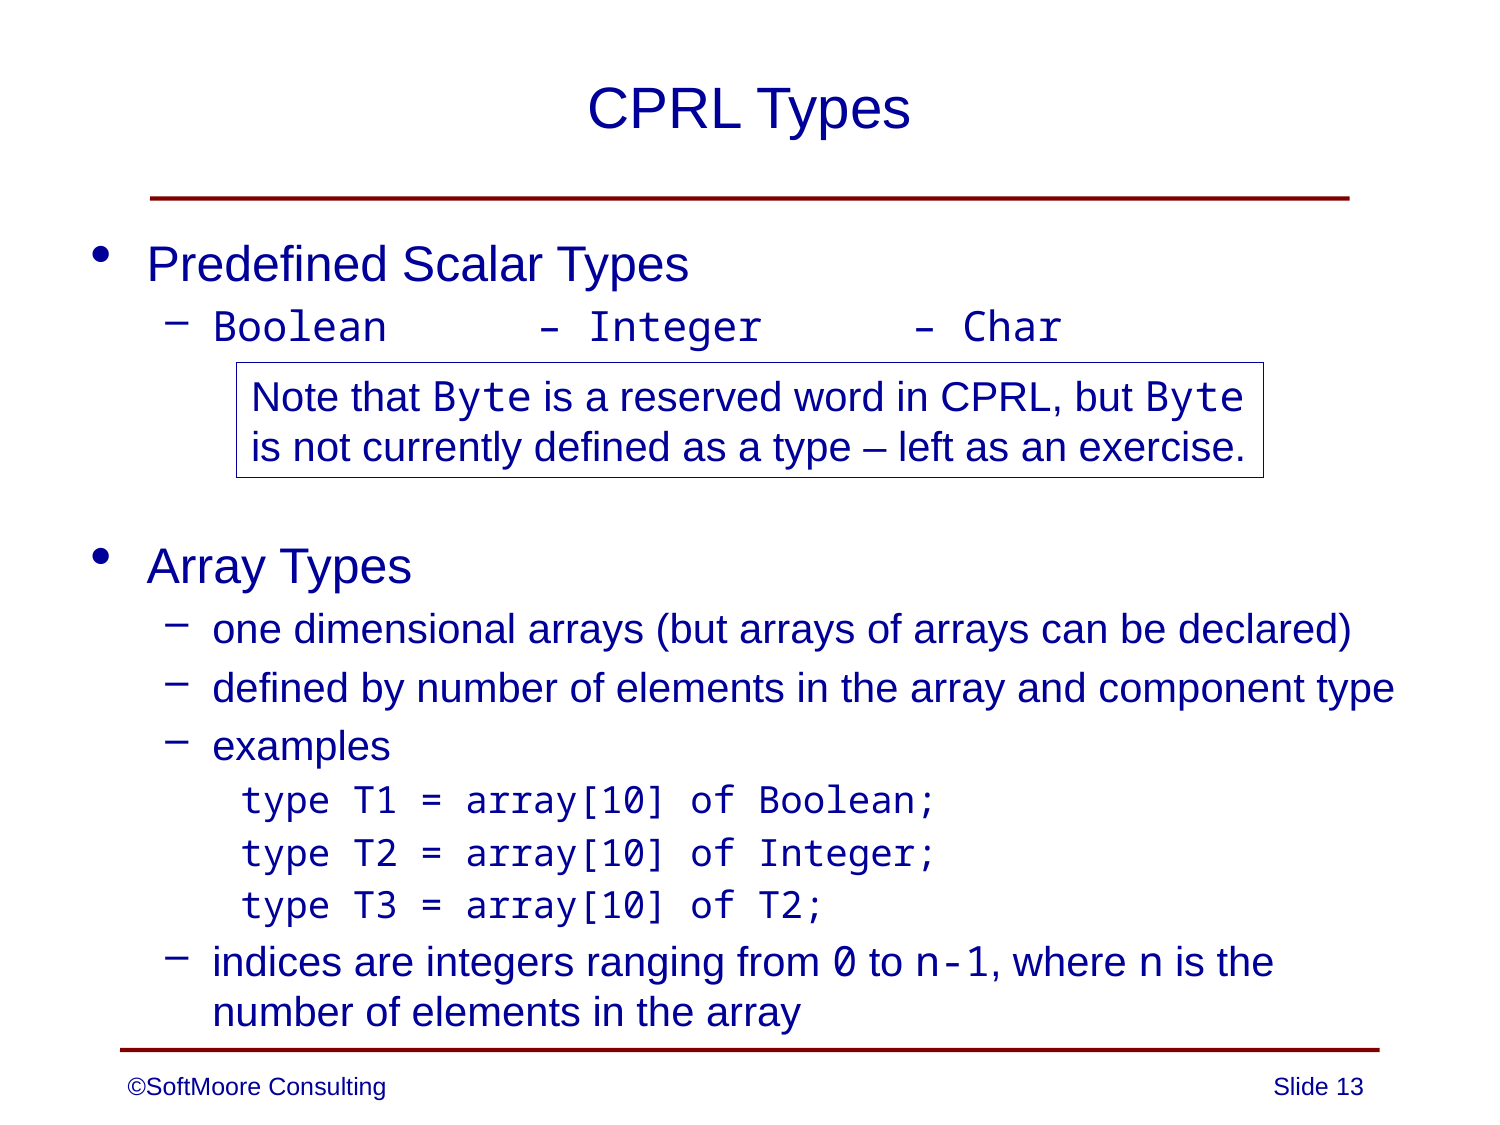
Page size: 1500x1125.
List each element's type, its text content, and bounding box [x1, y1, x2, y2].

slide_number Slide 13 [1078, 1061, 1380, 1109]
text_box Note that Byte is a reserved word in CPRL, but Byte is not currently defined as a type – left as an exercise. [236, 362, 1264, 478]
footer ©SoftMoore Consulting [111, 1061, 563, 1109]
title CPRL Types [149, 22, 1350, 188]
list Predefined Scalar Types Boolean – Integer – Char Array Types one dimensional arrays (but arrays of arrays can be declared) defined by number of elements in the array and component type examples type T1 = array[10] of Boolean; type T2 = array[10] of Integer; type T3 = array[10] of T2; indices are integers ranging from 0 to n-1, where n is the number of elements in the array [74, 223, 1425, 1034]
